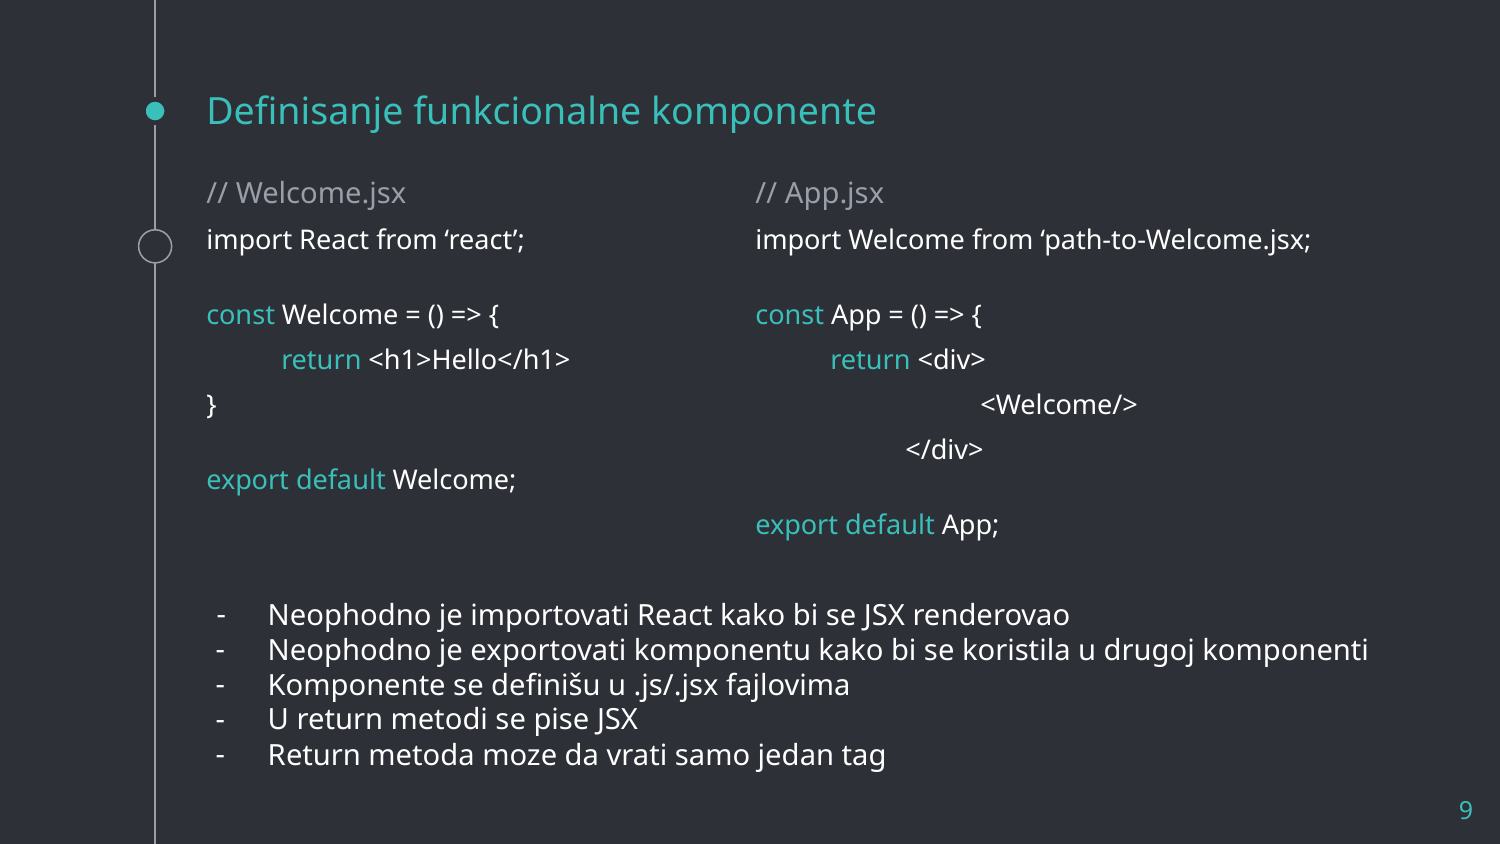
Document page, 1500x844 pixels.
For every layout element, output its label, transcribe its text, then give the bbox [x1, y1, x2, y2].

list Neophodno je importovati React kako bi se JSX renderovao Neophodno je exportovati komponentu kako bi se koristila u drugoj komponenti Komponente se definišu u .js/.jsx fajlovima U return metodi se pise JSX Return metoda moze da vrati samo jedan tag [177, 580, 1409, 780]
list // Welcome.jsx import React from ‘react’; const Welcome = () => { return <h1>Hello</h1> } export default Welcome; [191, 159, 704, 525]
list // App.jsx import Welcome from ‘path-to-Welcome.jsx; const App = () => { return <div> <Welcome/> </div> export default App; [740, 159, 1383, 580]
slide_number 9 [1398, 779, 1489, 832]
title Definisanje funkcionalne komponente [191, 90, 1317, 147]
